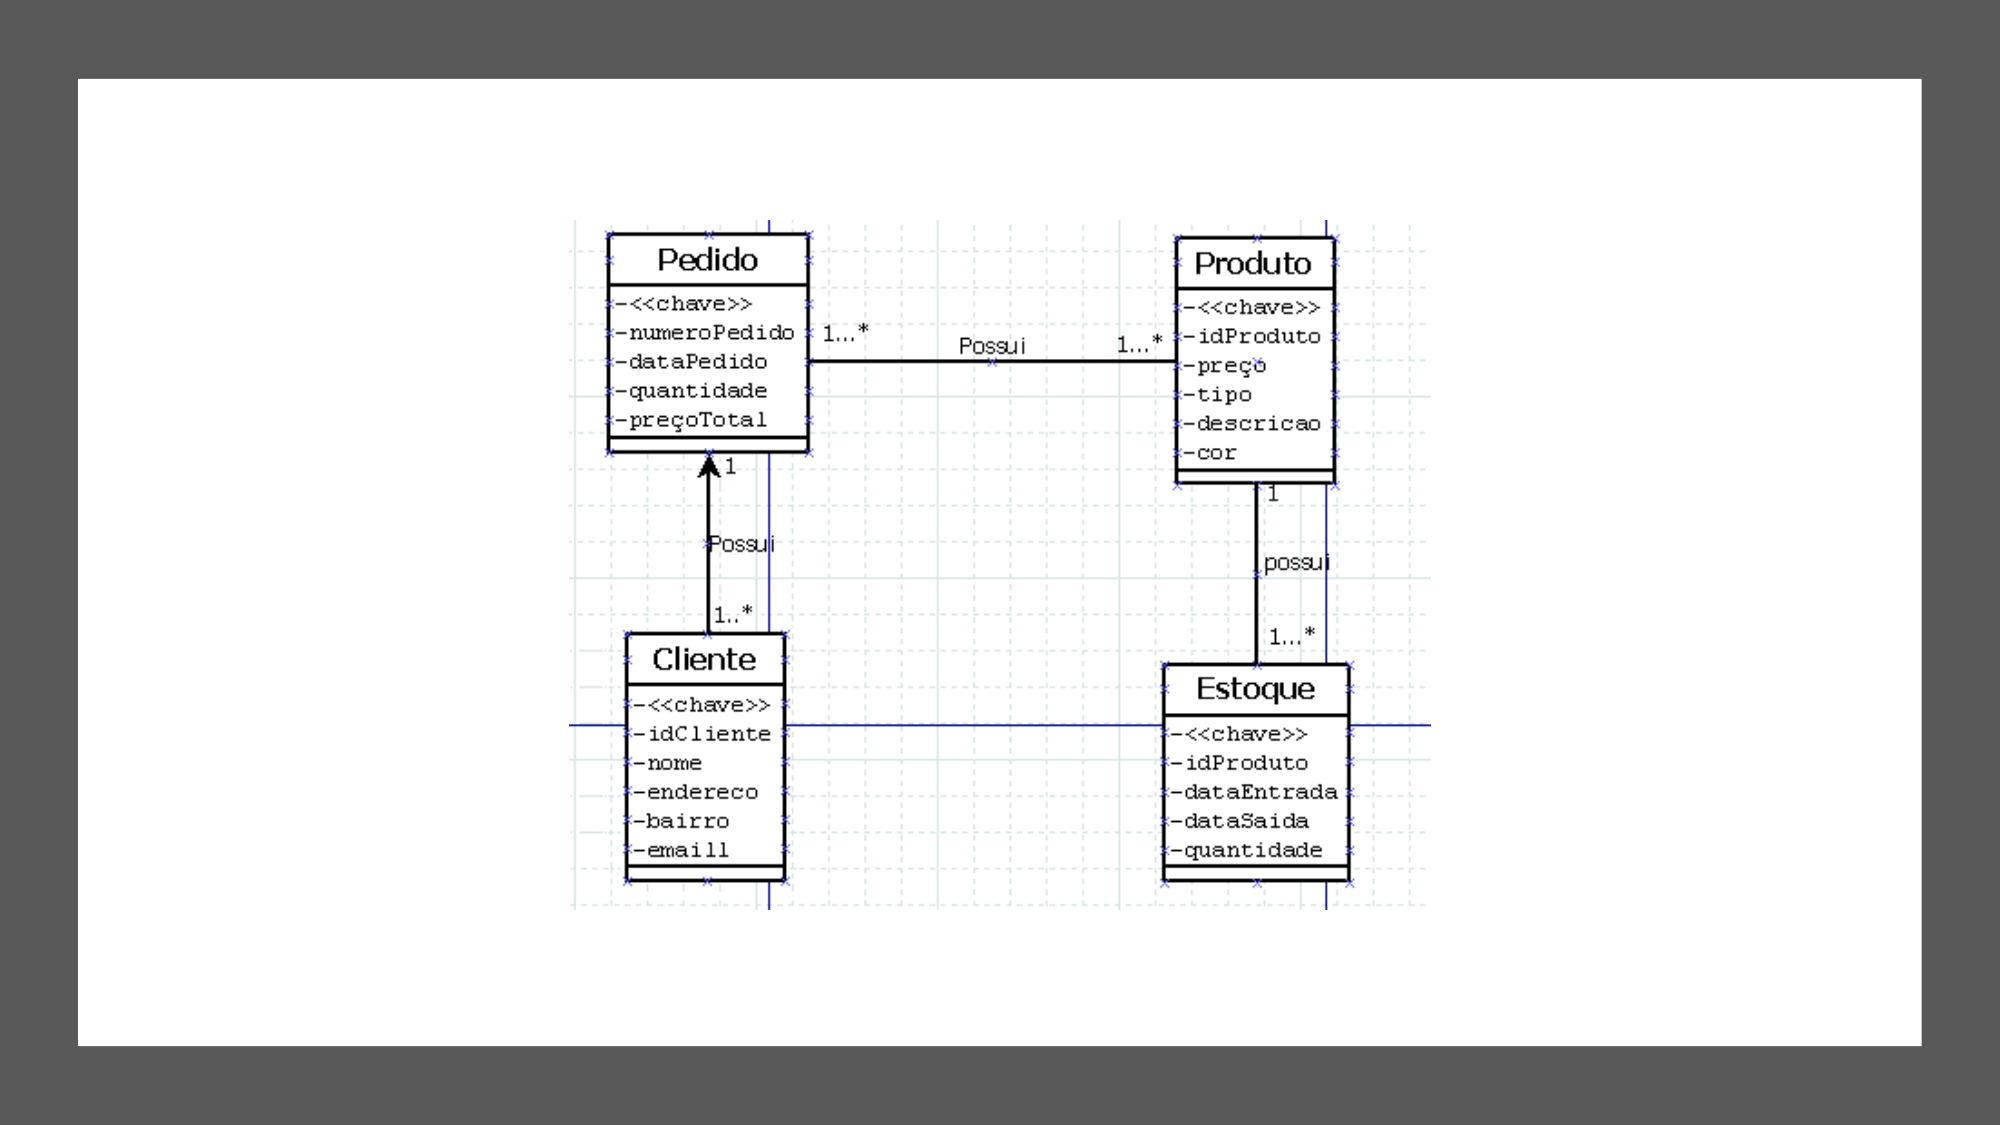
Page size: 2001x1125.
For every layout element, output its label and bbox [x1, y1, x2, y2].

text_box [0, 0, 2000, 1125]
picture [569, 220, 1431, 911]
text_box [77, 78, 1923, 1047]
